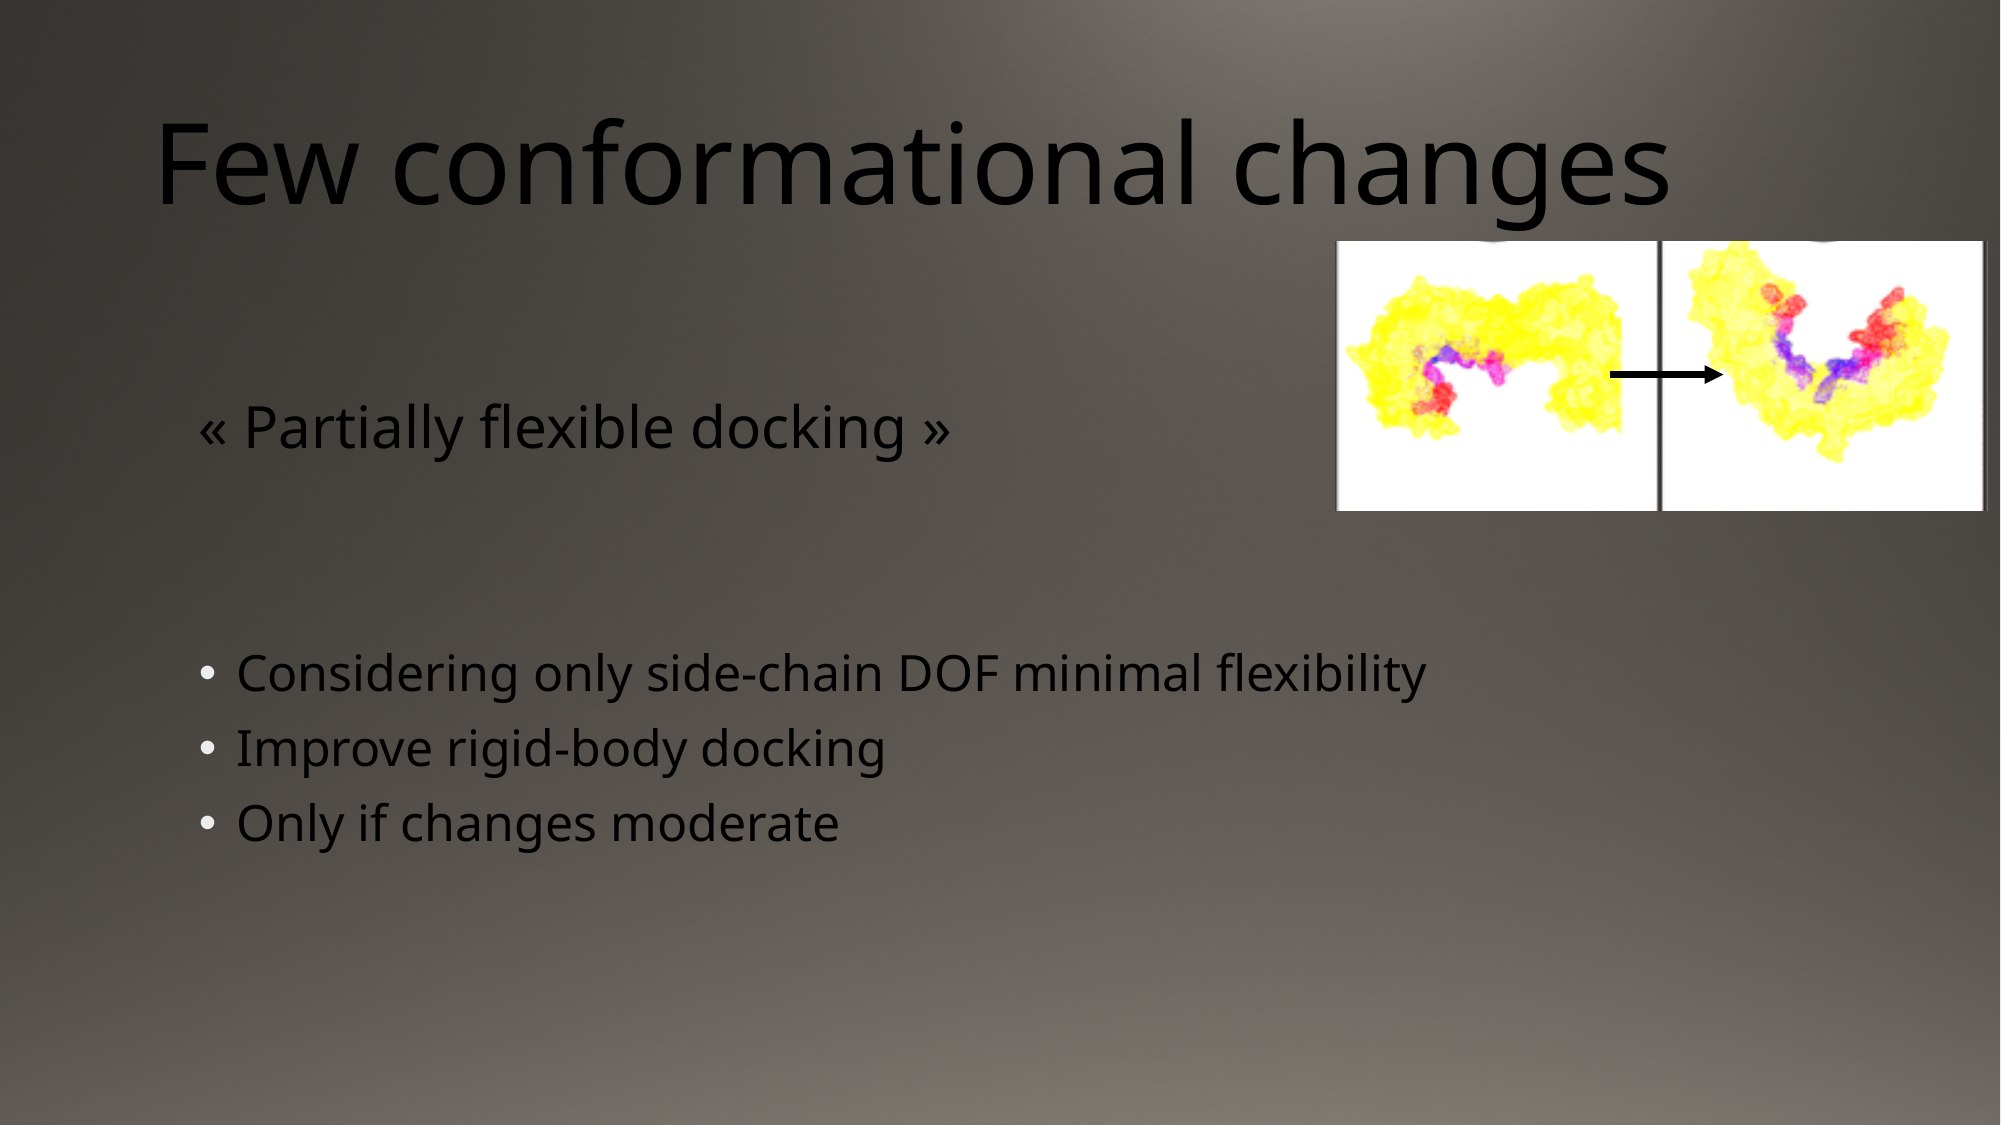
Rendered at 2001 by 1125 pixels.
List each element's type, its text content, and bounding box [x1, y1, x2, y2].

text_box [1335, 241, 1988, 511]
title Few conformational changes [137, 59, 1863, 278]
picture [0, 0, 2001, 1125]
list « Partially flexible docking » Considering only side-chain DOF minimal flexibility Improve rigid-body docking Only if changes moderate [183, 299, 1863, 1014]
